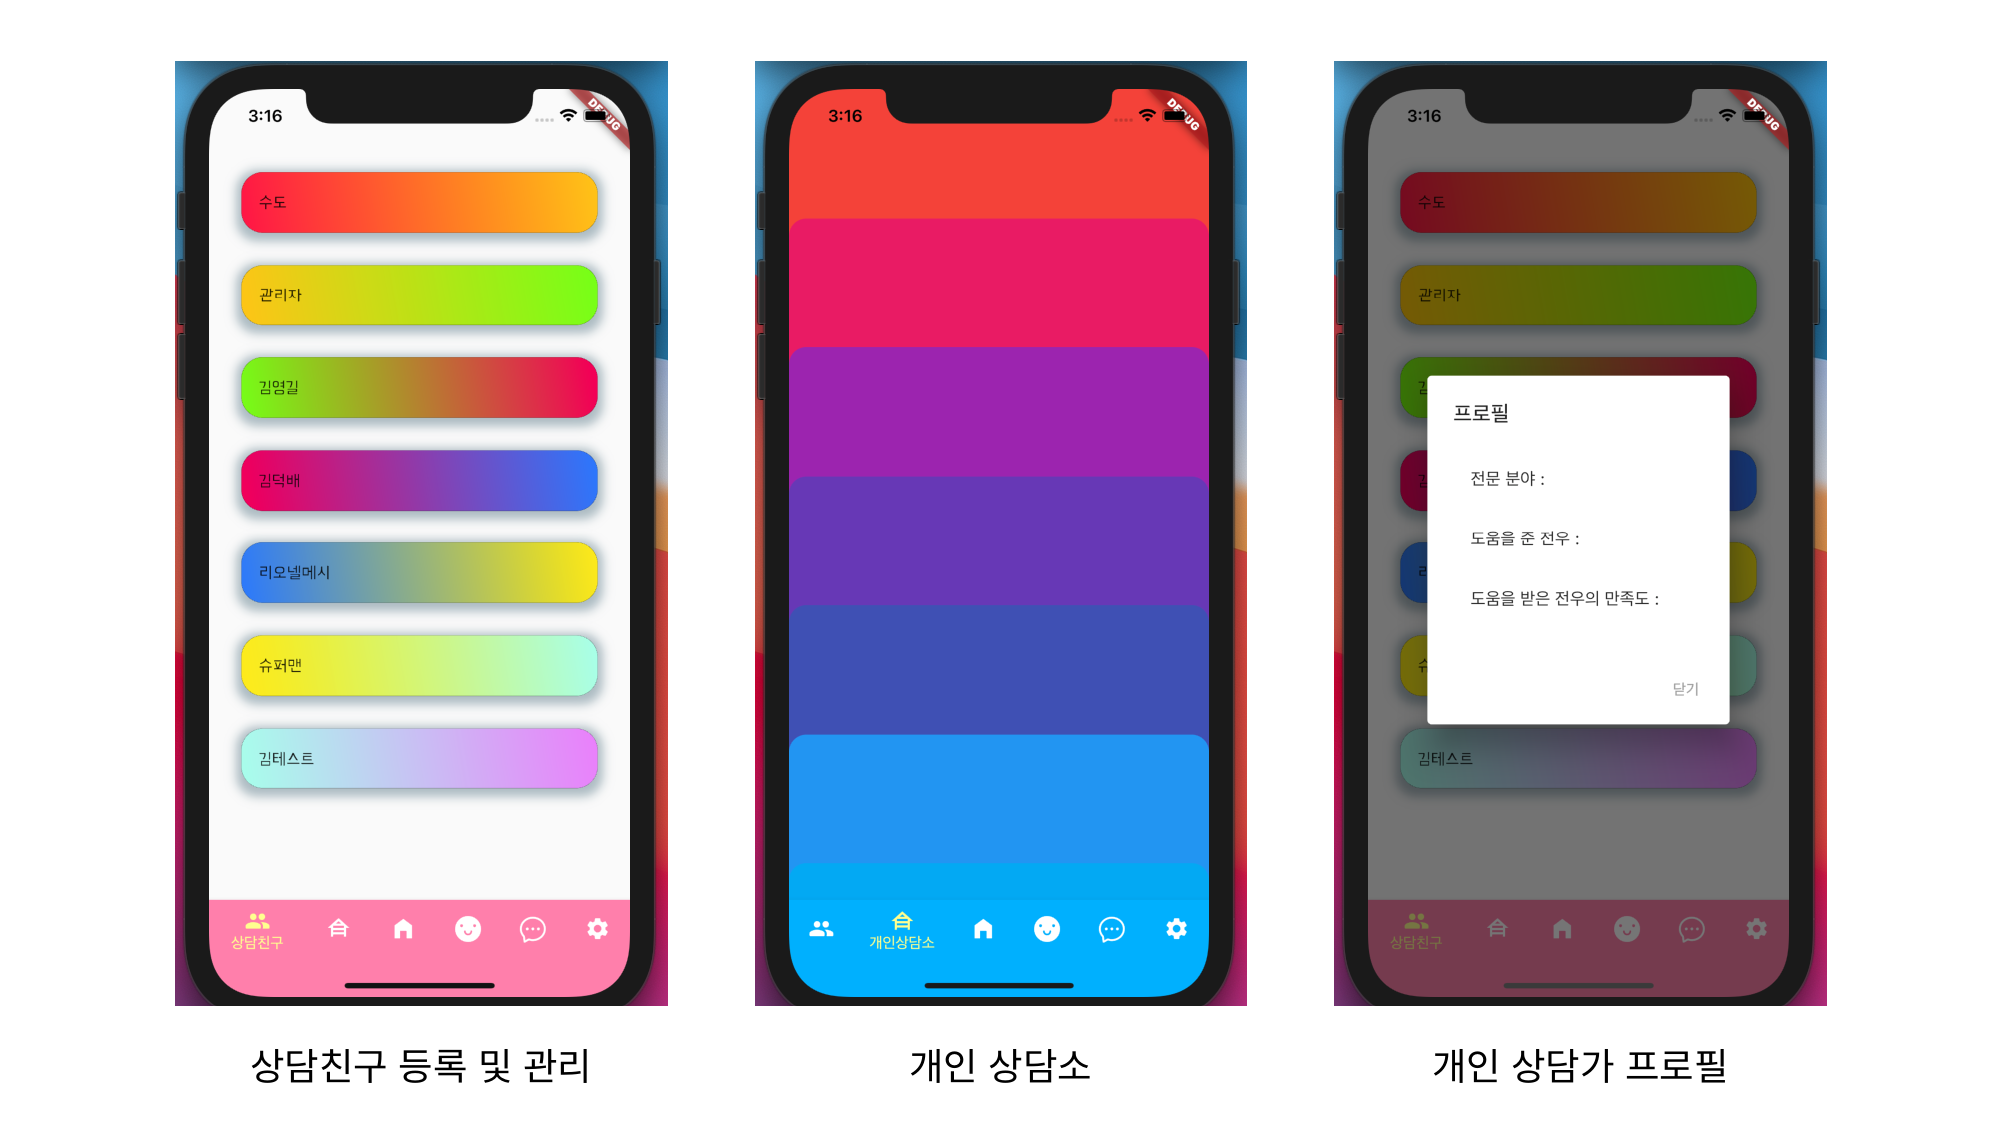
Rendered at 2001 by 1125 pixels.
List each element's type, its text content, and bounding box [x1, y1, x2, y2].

text_box 개인 상담소 [894, 1035, 1108, 1095]
picture [755, 61, 1247, 1006]
picture [1334, 61, 1827, 1006]
picture [175, 61, 668, 1006]
text_box 상담친구 등록 및 관리 [235, 1035, 608, 1095]
text_box 개인 상담가 프로필 [1417, 1035, 1745, 1095]
